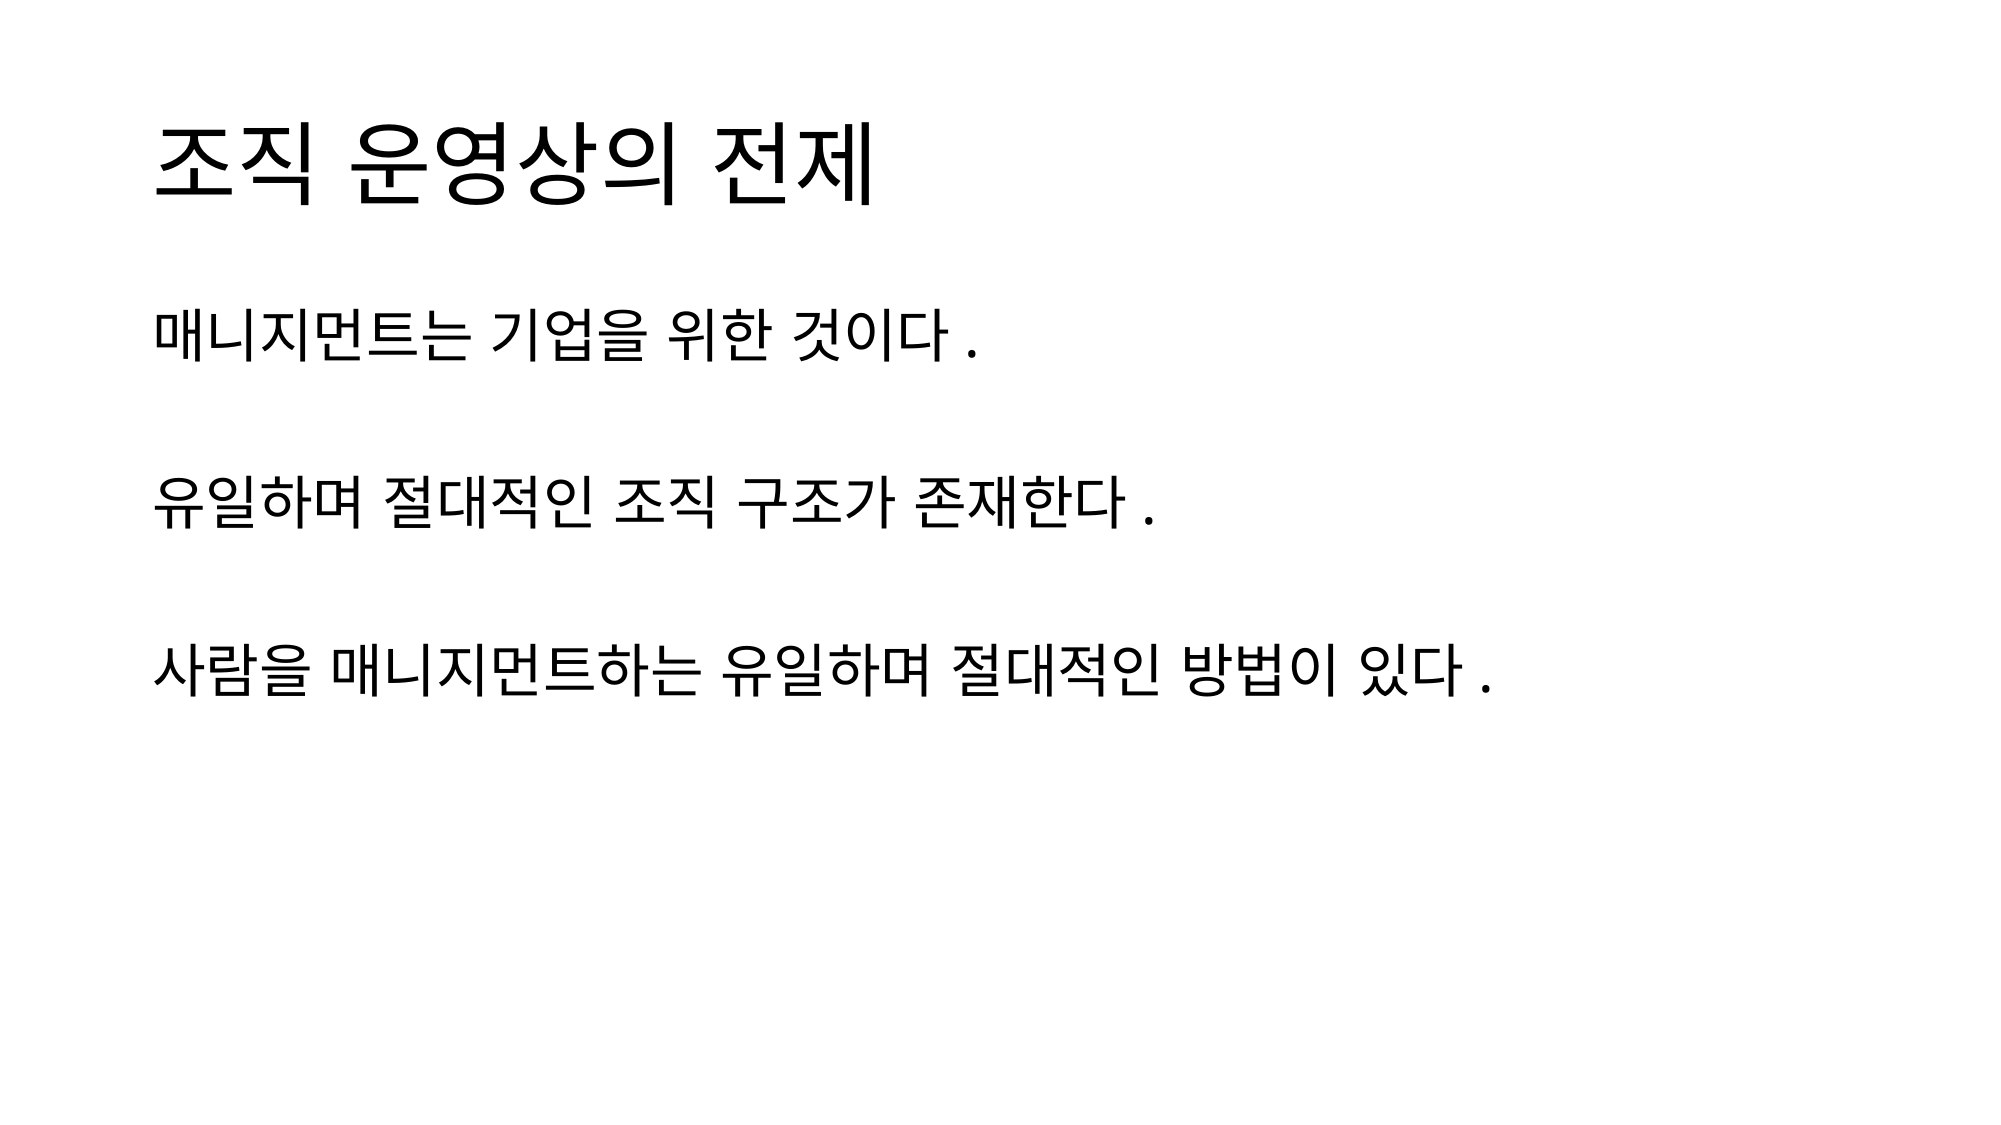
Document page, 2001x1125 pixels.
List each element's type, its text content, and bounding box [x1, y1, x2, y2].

list 매니지먼트는 기업을 위한 것이다. 유일하며 절대적인 조직 구조가 존재한다. 사람을 매니지먼트하는 유일하며 절대적인 방법이 있다. [137, 299, 1863, 1014]
title 조직 운영상의 전제 [137, 59, 1863, 278]
